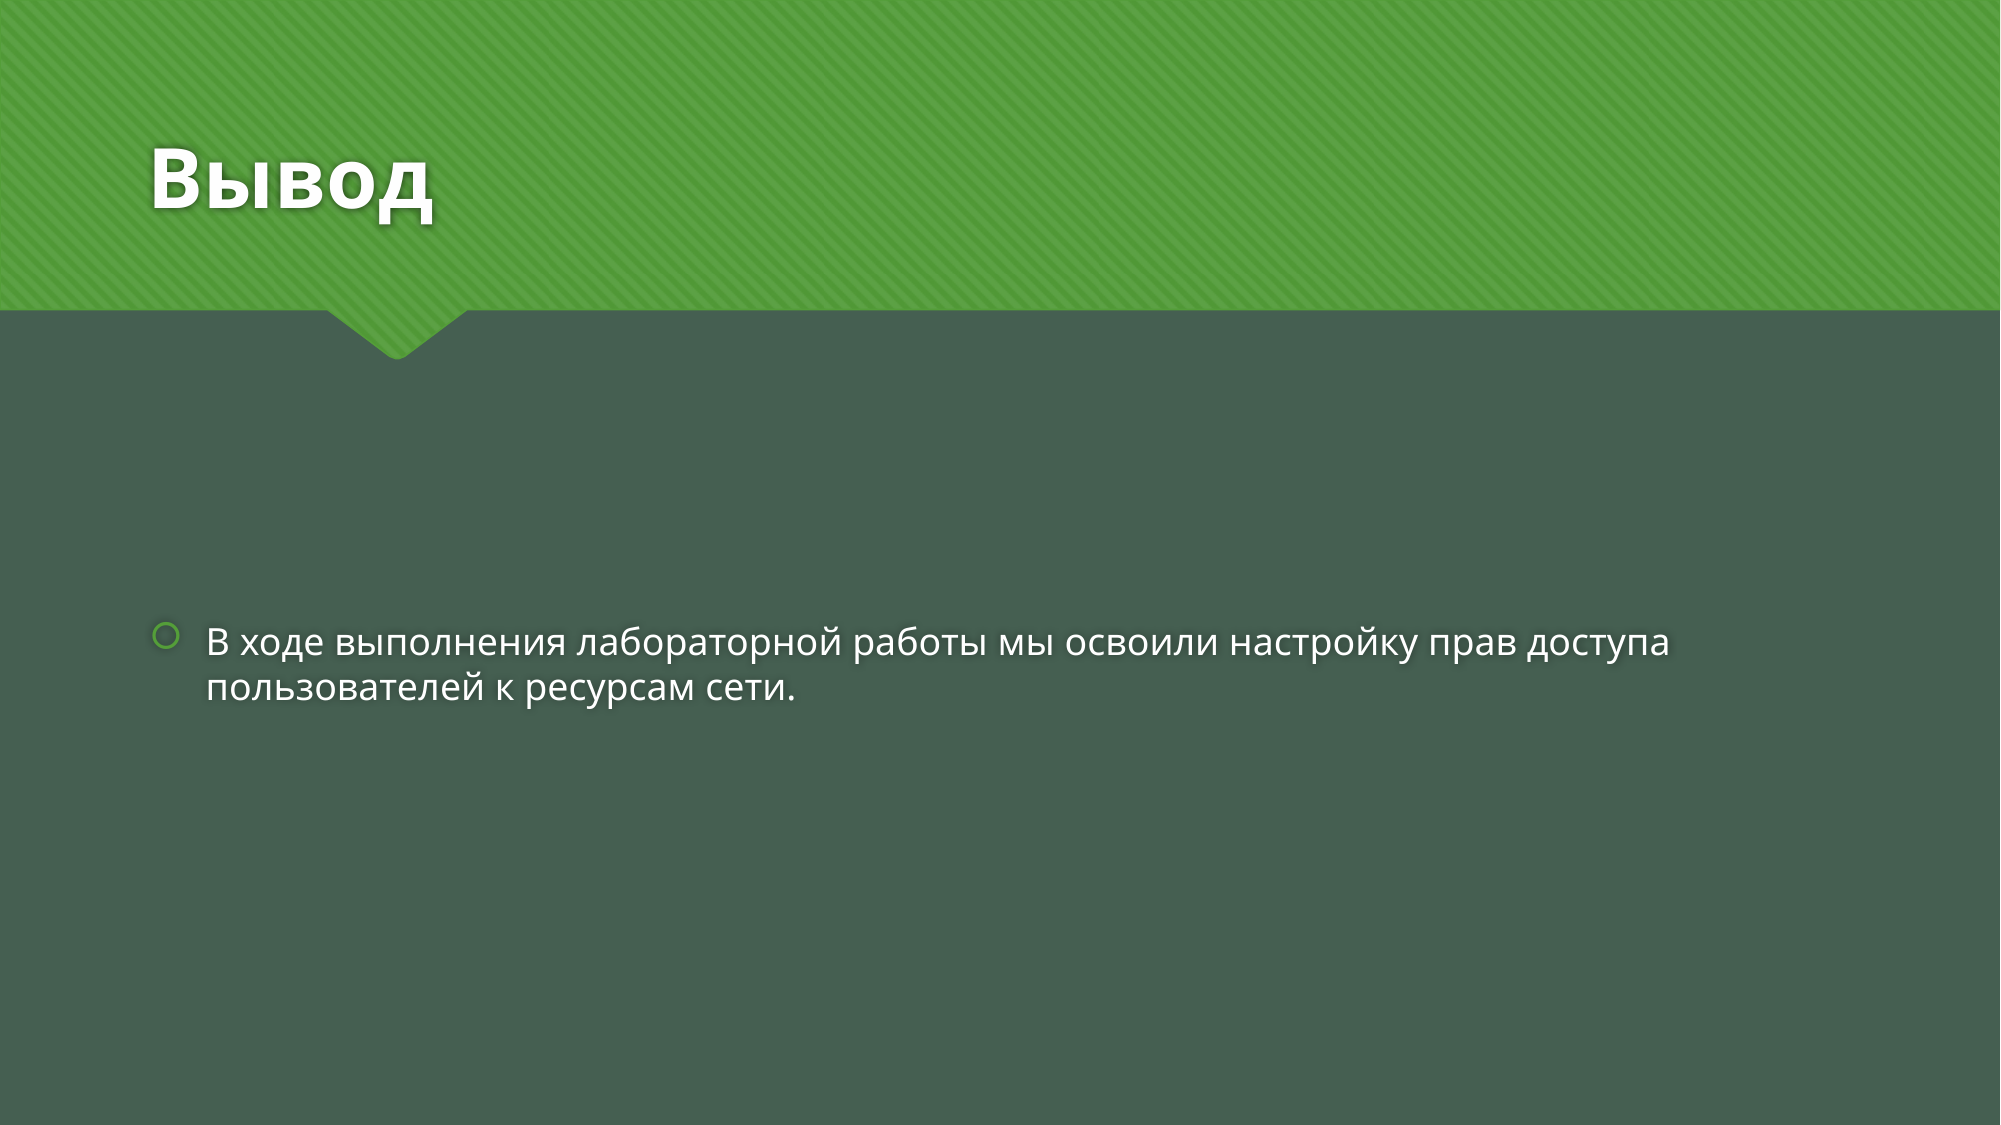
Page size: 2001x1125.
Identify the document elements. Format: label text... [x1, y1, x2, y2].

list В ходе выполнения лабораторной работы мы освоили настройку прав доступа пользователей к ресурсам сети. [134, 364, 1866, 962]
title Вывод [132, 73, 1868, 233]
